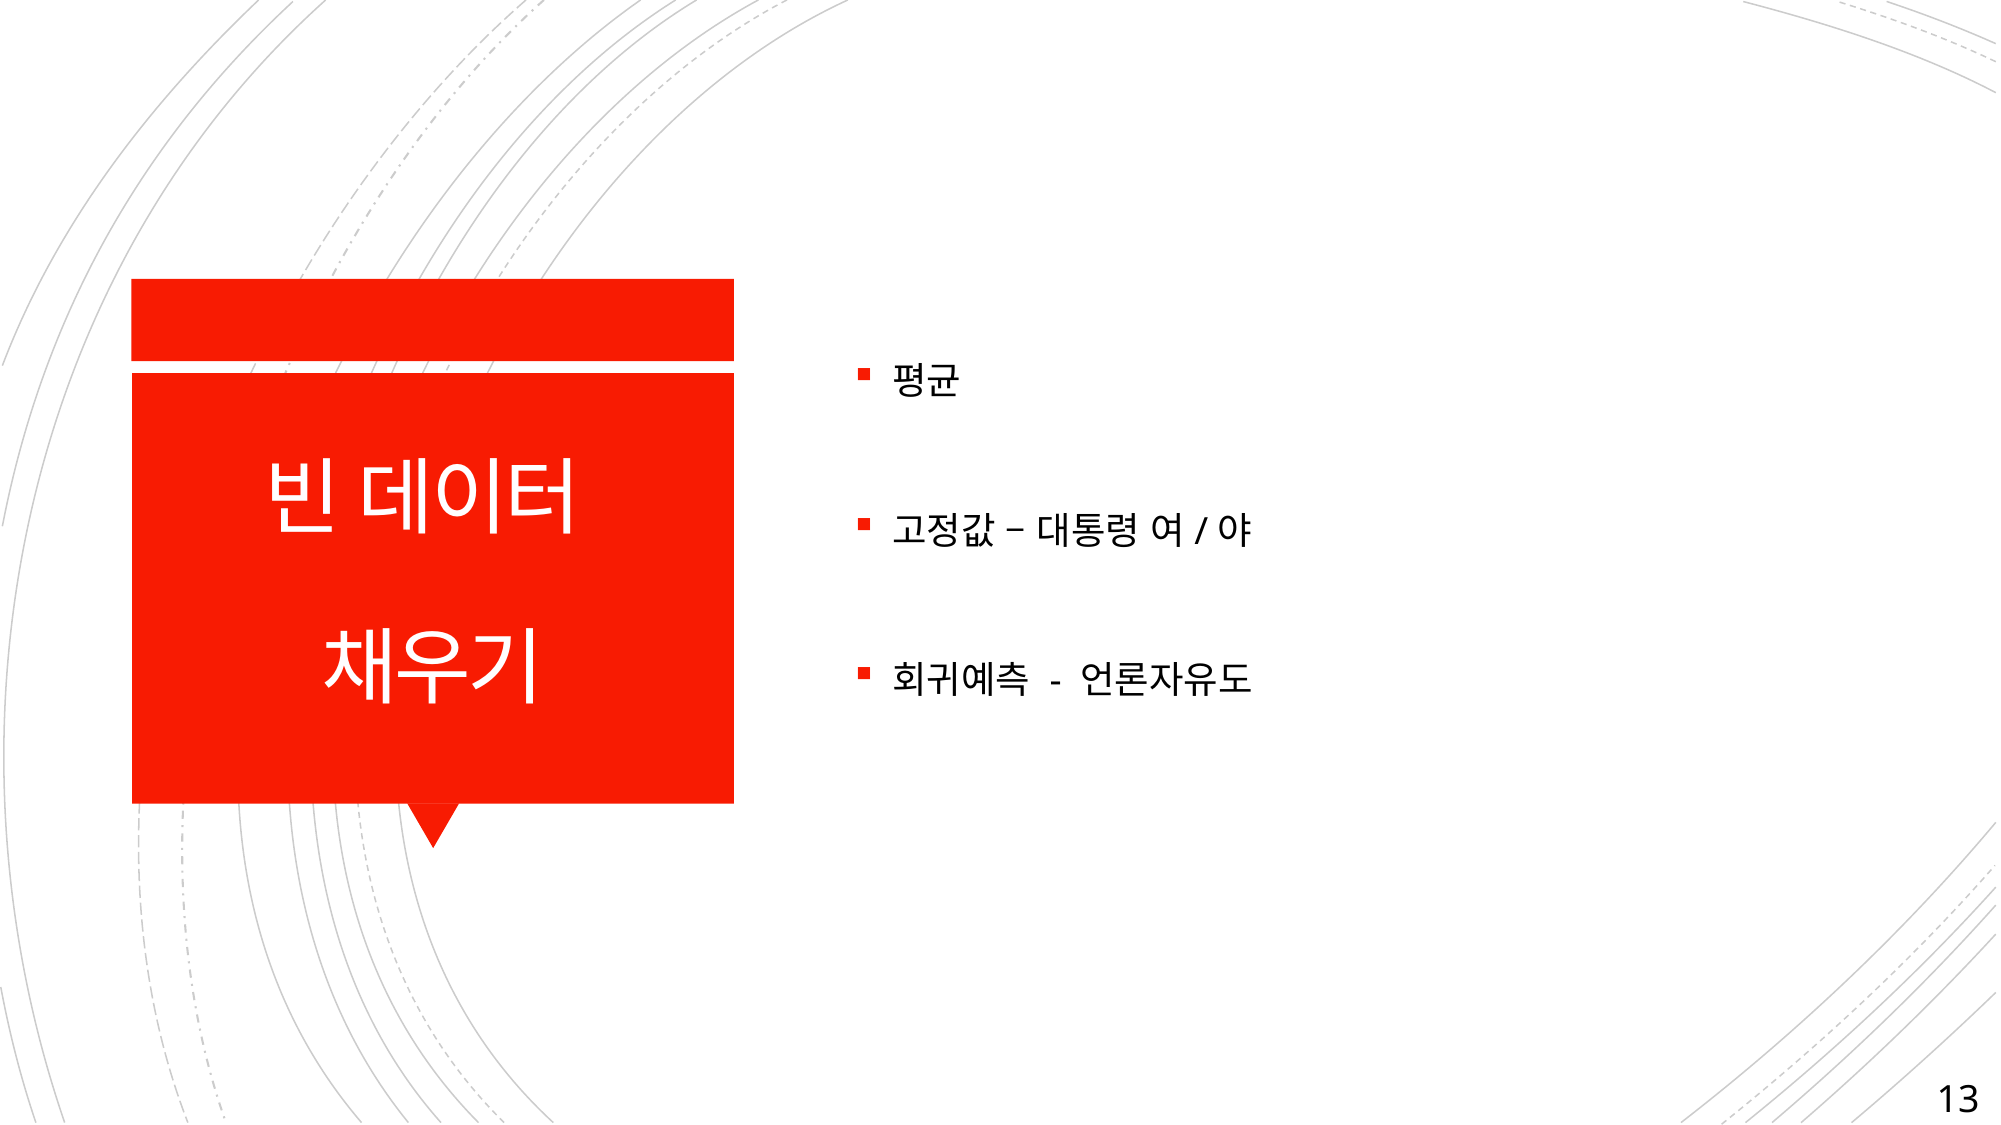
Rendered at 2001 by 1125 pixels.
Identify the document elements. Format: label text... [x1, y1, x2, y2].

title 빈 데이터 채우기 [145, 385, 720, 789]
text_box 13 [1921, 1068, 2000, 1125]
list 평균 고정값 – 대통령 여/야 회귀예측 - 언론자유도 [839, 131, 1871, 993]
